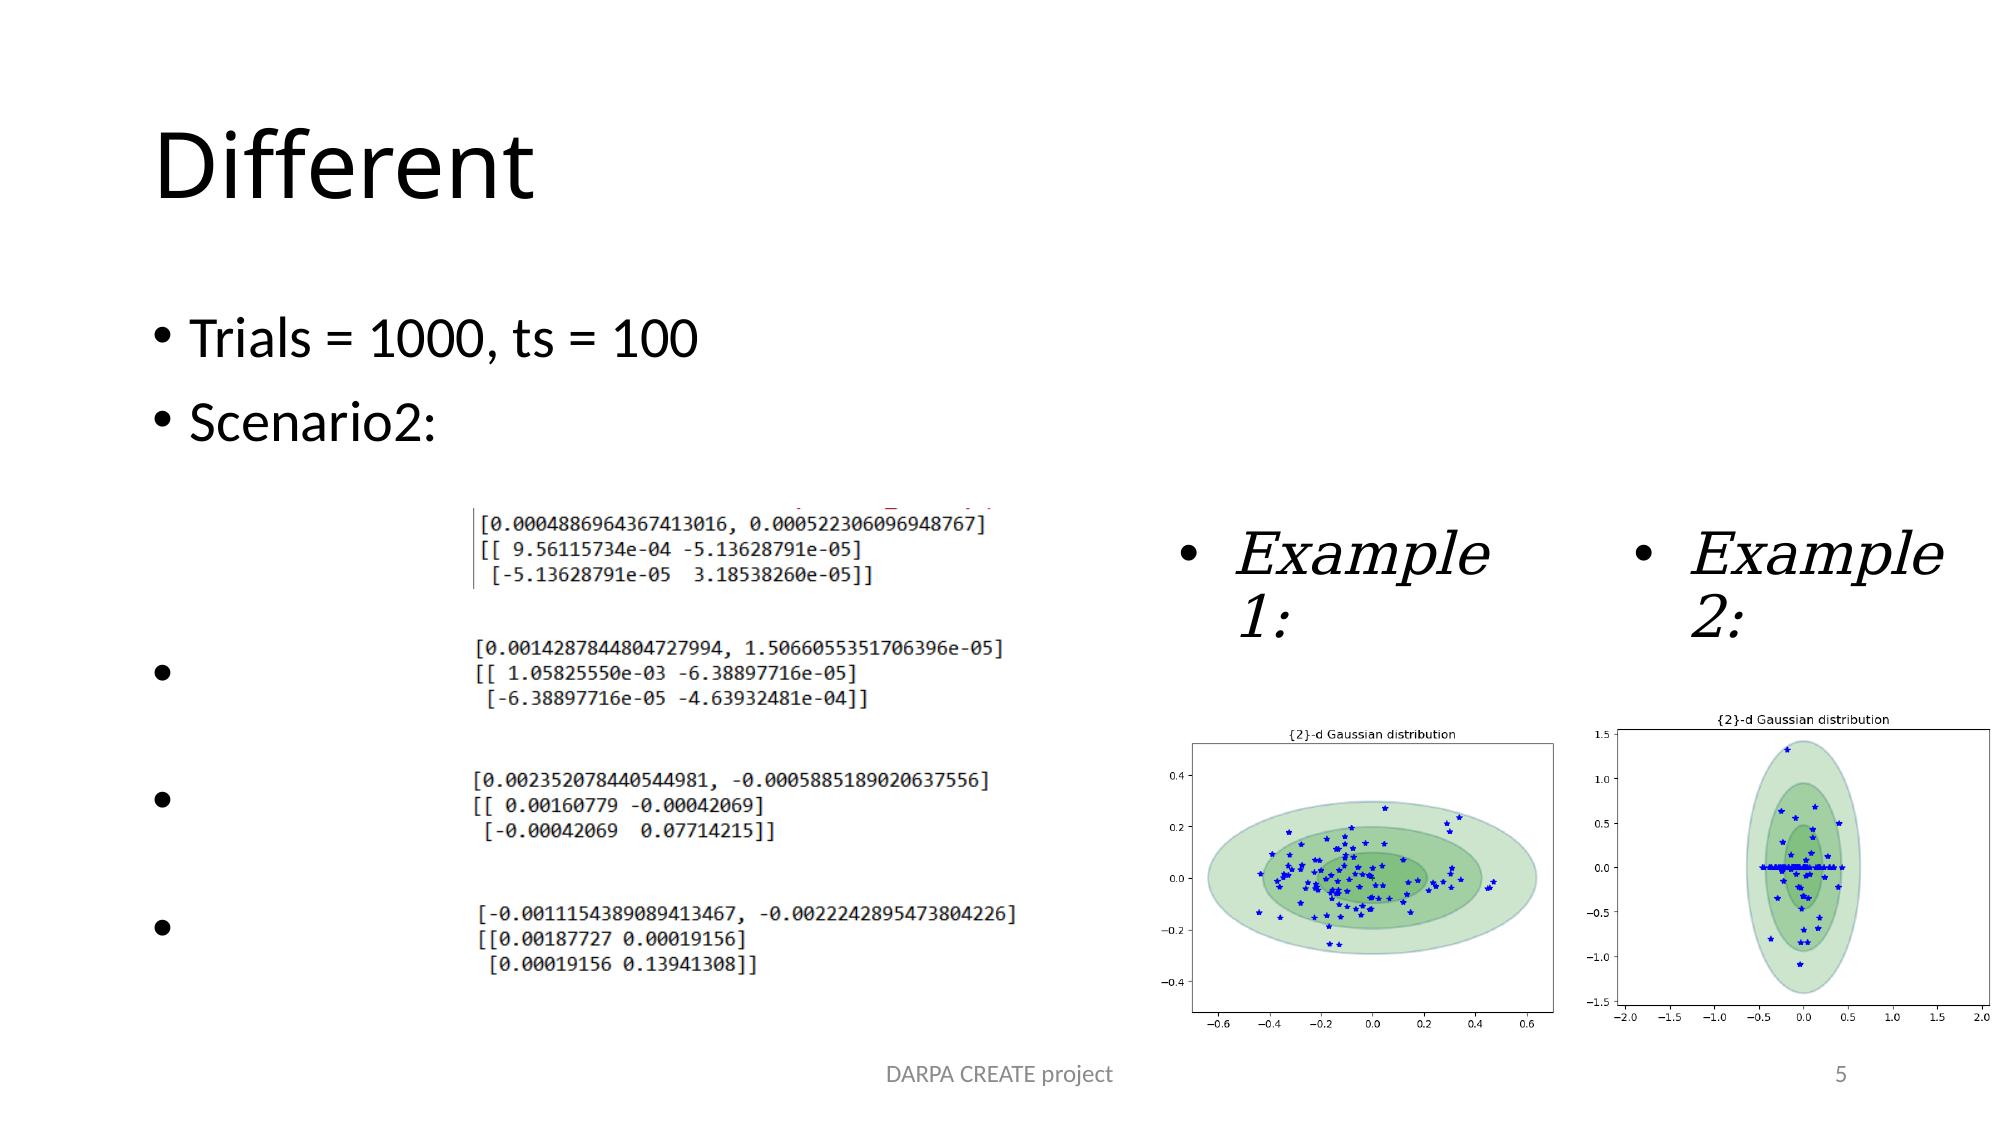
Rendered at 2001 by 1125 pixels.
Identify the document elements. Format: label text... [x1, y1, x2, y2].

picture [473, 636, 1012, 715]
picture [468, 768, 998, 845]
picture [1587, 710, 1996, 1029]
slide_number 5 [1412, 1042, 1863, 1103]
picture [473, 508, 998, 589]
picture [1158, 725, 1562, 1036]
picture [473, 899, 1025, 981]
footer DARPA CREATE project [662, 1042, 1338, 1103]
